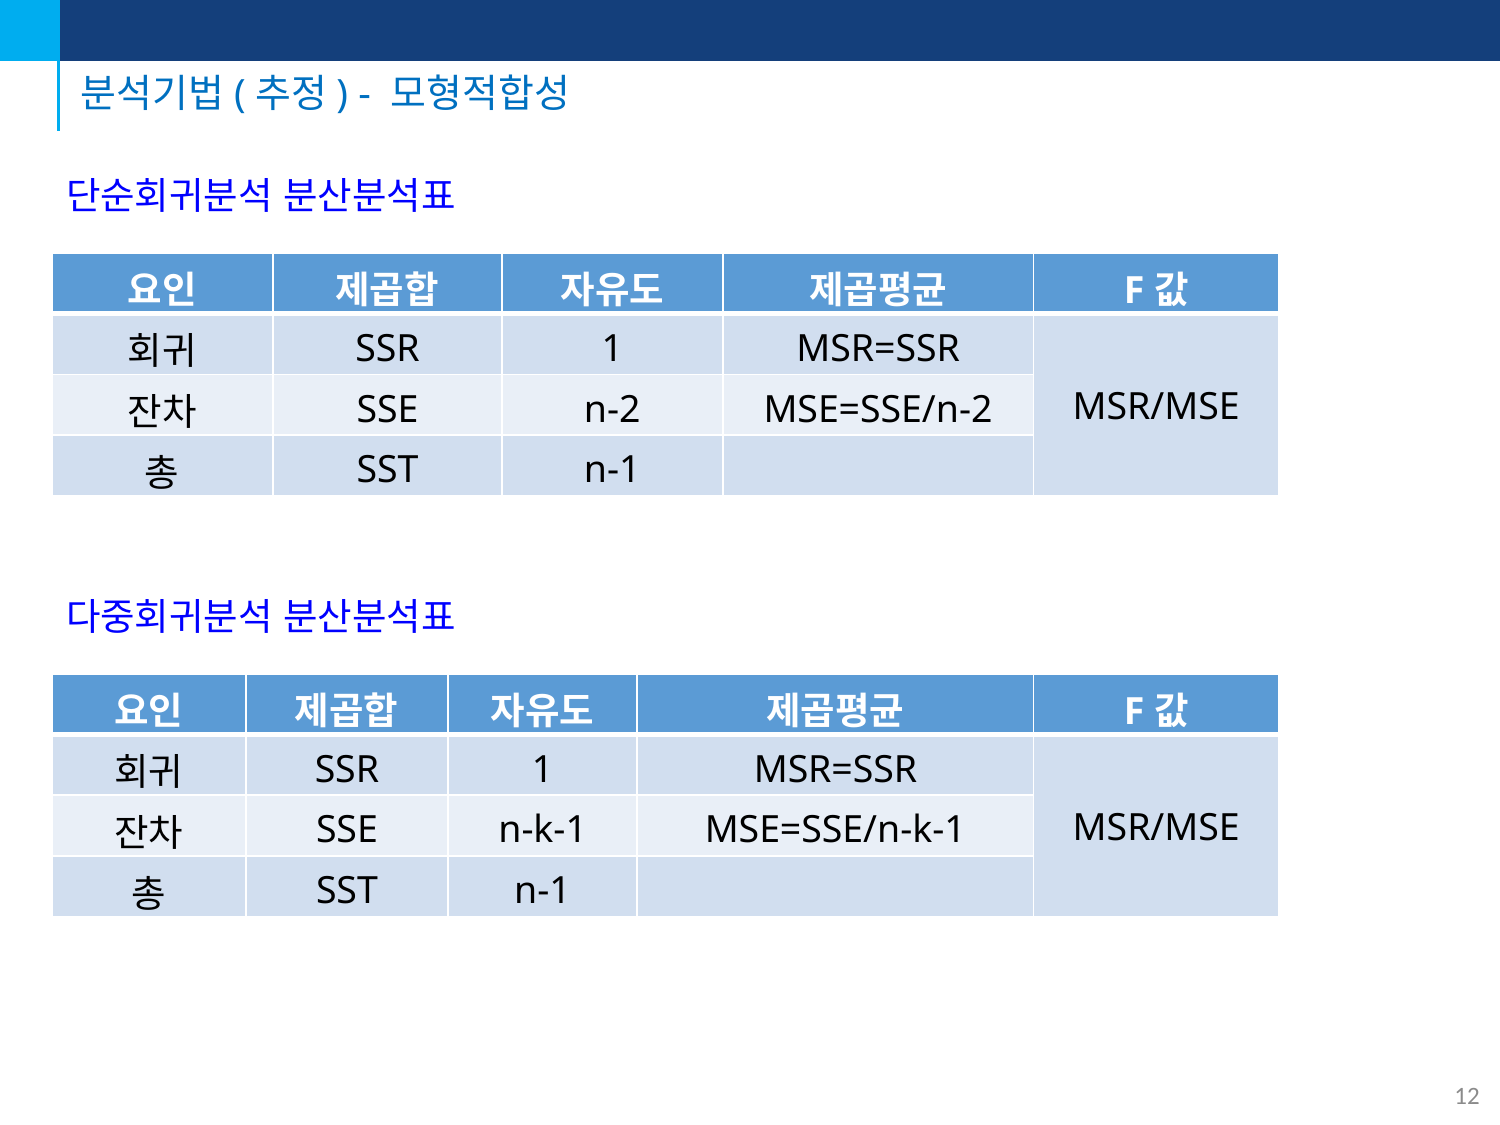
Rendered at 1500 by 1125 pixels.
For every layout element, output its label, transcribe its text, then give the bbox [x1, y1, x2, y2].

table_header F값 [1034, 254, 1278, 311]
table_header 제곱합 [274, 254, 501, 311]
table_cell 1 [449, 737, 636, 794]
table_cell 총 [53, 857, 245, 916]
text_box 다중회귀분석 분산분석표 [51, 585, 472, 645]
table_cell MSR=SSR [724, 316, 1033, 374]
table_cell 회귀 [53, 316, 272, 374]
table_header 제곱합 [247, 675, 447, 732]
table_header 제곱평균 [724, 254, 1033, 311]
table_cell n-1 [503, 436, 722, 495]
text_box 단순회귀분석 분산분석표 [51, 164, 472, 224]
table_cell SSE [247, 796, 447, 855]
slide_number 12 [1435, 1065, 1499, 1125]
table_cell MSR=SSR [638, 737, 1033, 794]
table_cell 총 [53, 436, 272, 495]
table_cell n-1 [449, 857, 636, 916]
table_cell SST [247, 857, 447, 916]
table_cell 회귀 [53, 737, 245, 794]
table_header 자유도 [503, 254, 722, 311]
title 분석기법(추정) - 모형적합성 [65, 62, 1500, 129]
table_cell [724, 436, 1033, 495]
table_cell SST [274, 436, 501, 495]
table_header 요인 [53, 254, 272, 311]
table_header F값 [1034, 675, 1278, 732]
table_cell MSE=SSE/n-2 [724, 375, 1033, 434]
table_header 요인 [53, 675, 245, 732]
table_cell n-k-1 [449, 796, 636, 855]
table_header 자유도 [449, 675, 636, 732]
table_cell 잔차 [53, 796, 245, 855]
table_cell SSR [274, 316, 501, 374]
table_cell 잔차 [53, 375, 272, 434]
table_cell [638, 857, 1033, 916]
table_cell MSE=SSE/n-k-1 [638, 796, 1033, 855]
table_cell MSR/MSE [1034, 316, 1278, 495]
table_cell n-2 [503, 375, 722, 434]
table_header 제곱평균 [638, 675, 1033, 732]
table_cell MSR/MSE [1034, 737, 1278, 916]
table_cell 1 [503, 316, 722, 374]
table_cell SSE [274, 375, 501, 434]
table_cell SSR [247, 737, 447, 794]
